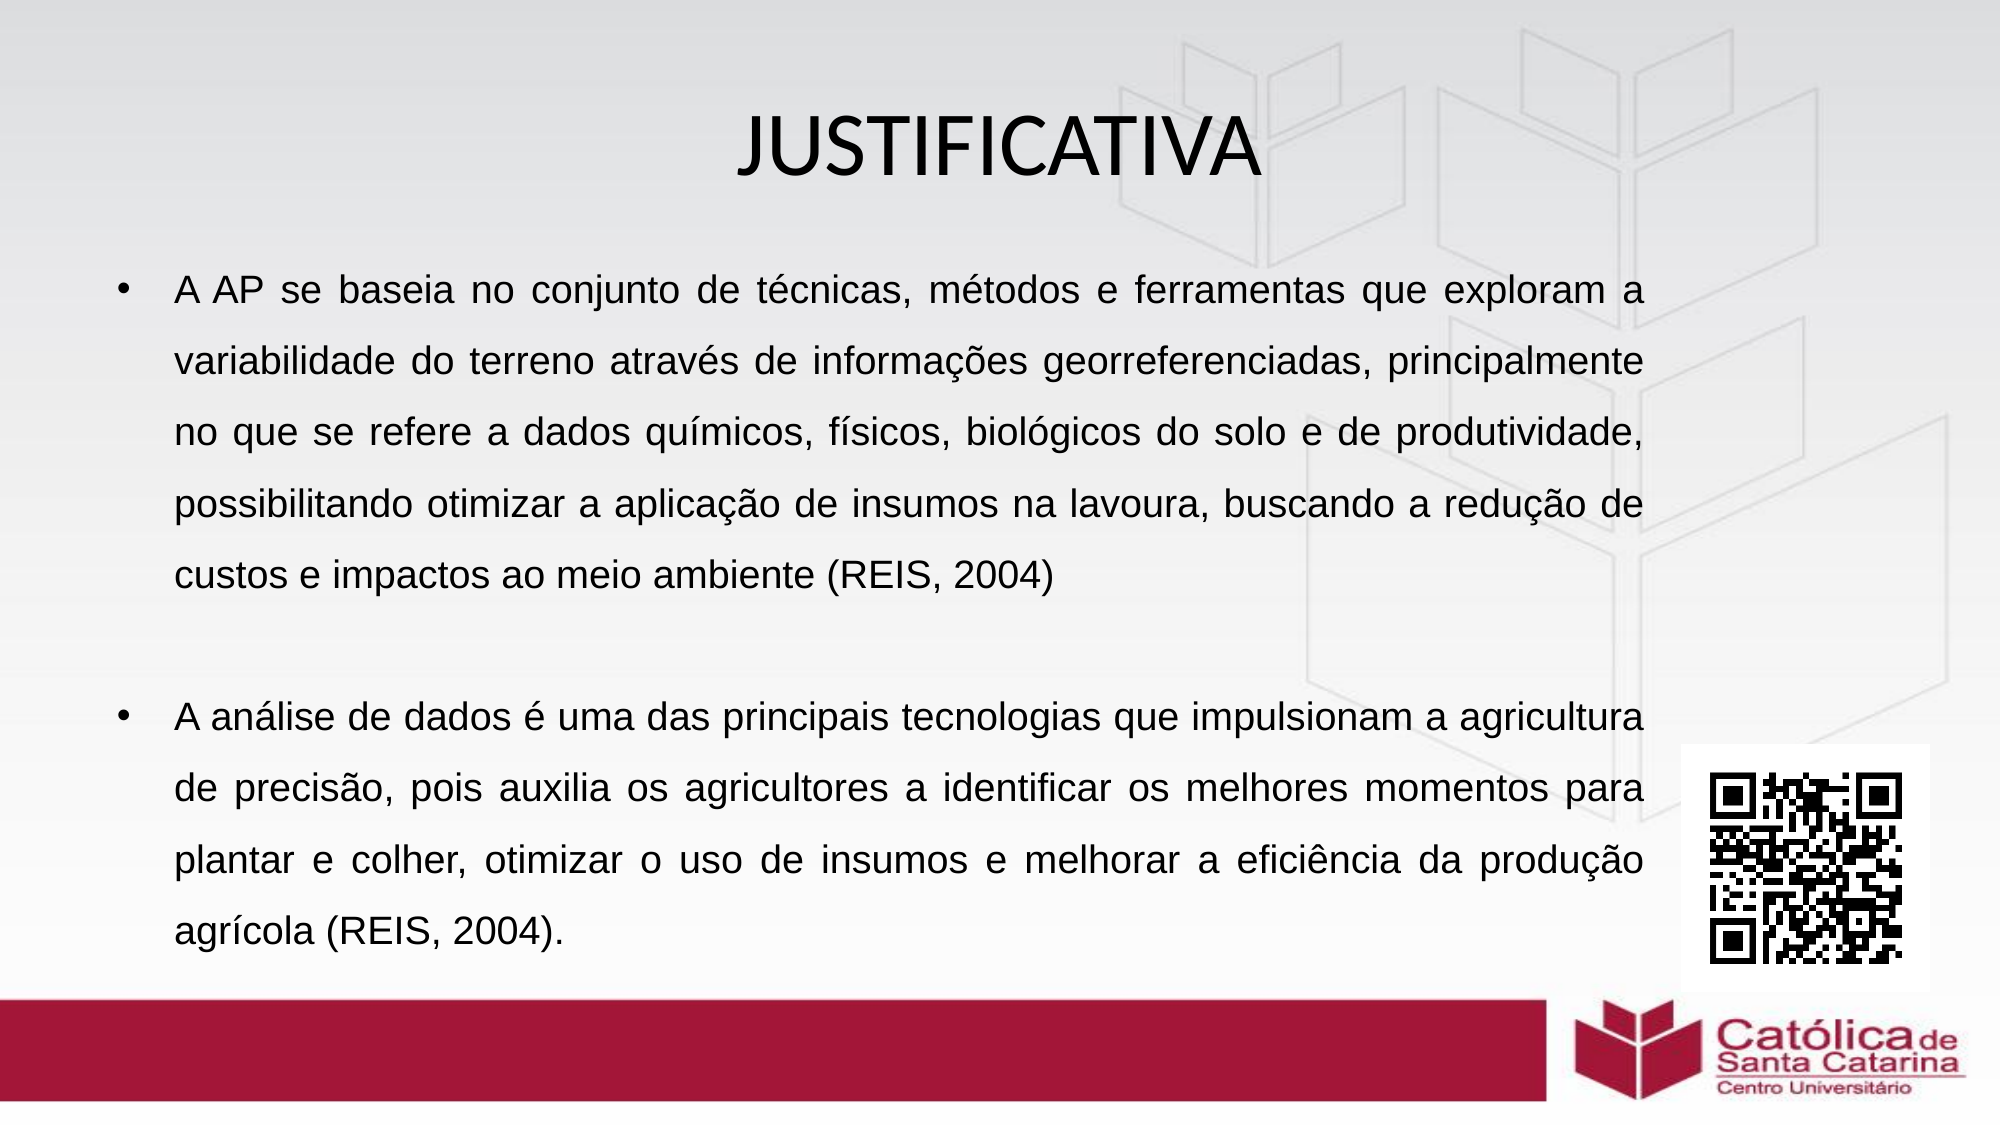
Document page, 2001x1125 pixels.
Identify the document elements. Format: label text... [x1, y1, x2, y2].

list A AP se baseia no conjunto de técnicas, métodos e ferramentas que exploram a variabilidade do terreno através de informações georreferenciadas, principalmente no que se refere a dados químicos, físicos, biológicos do solo e de produtividade, possibilitando otimizar a aplicação de insumos na lavoura, buscando a redução de custos e impactos ao meio ambiente (REIS, 2004) A análise de dados é uma das principais tecnologias que impulsionam a agricultura de precisão, pois auxilia os agricultores a identificar os melhores momentos para plantar e colher, otimizar o uso de insumos e melhorar a eficiência da produção agrícola (REIS, 2004). [84, 232, 1682, 976]
title JUSTIFICATIVA [99, 45, 1900, 233]
picture [0, 0, 2000, 1125]
